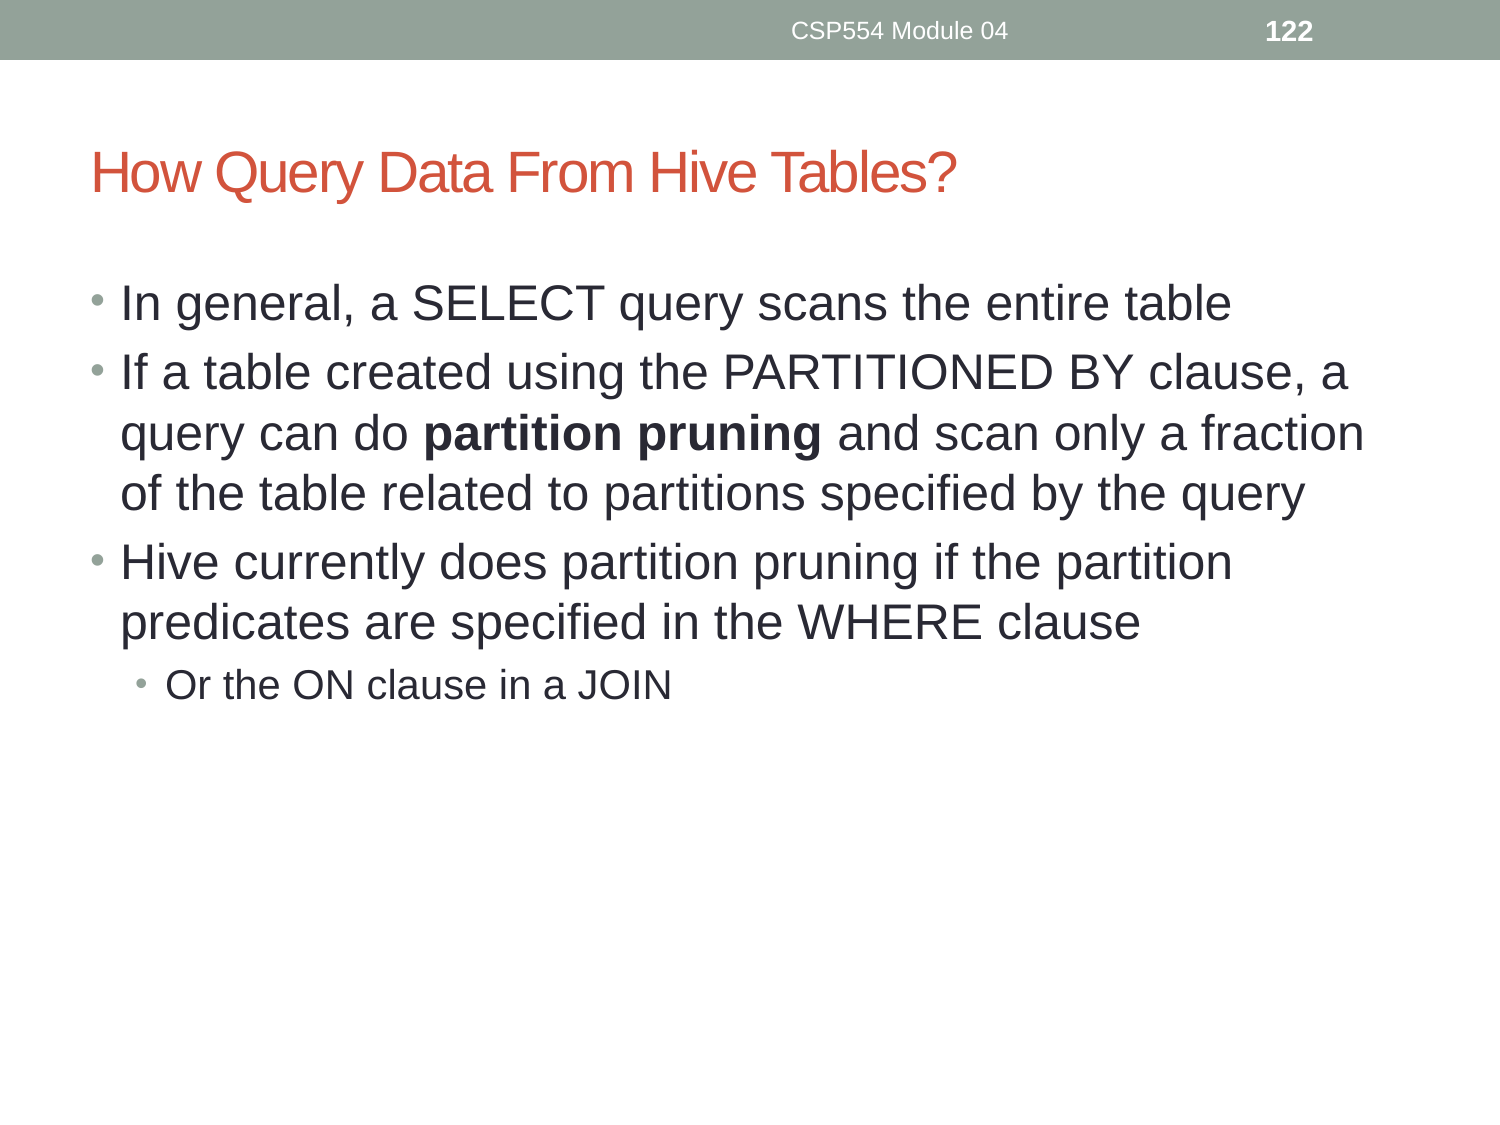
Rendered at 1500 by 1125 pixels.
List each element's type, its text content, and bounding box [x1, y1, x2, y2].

slide_number 122 [1250, 3, 1425, 57]
list In general, a SELECT query scans the entire table If a table created using the PARTITIONED BY clause, a query can do partition pruning and scan only a fraction of the table related to partitions specified by the query Hive currently does partition pruning if the partition predicates are specified in the WHERE clause Or the ON clause in a JOIN [75, 262, 1425, 1063]
title How Query Data From Hive Tables? [75, 87, 1425, 250]
footer CSP554 Module 04 [562, 3, 1238, 57]
